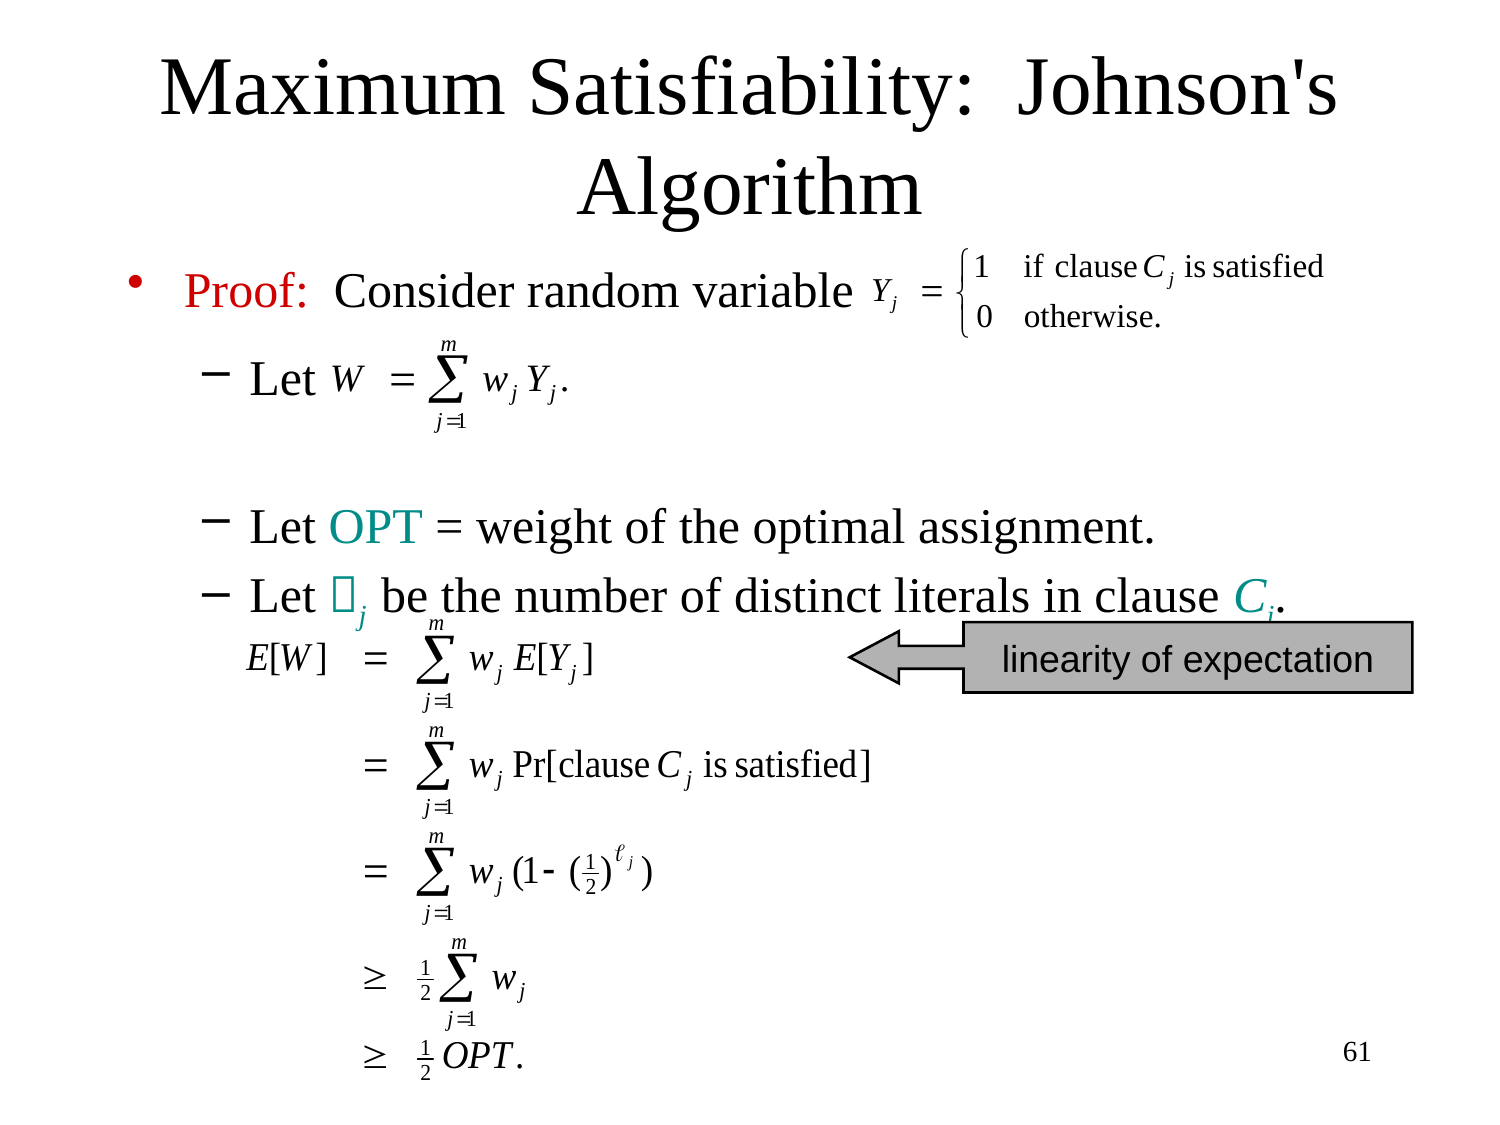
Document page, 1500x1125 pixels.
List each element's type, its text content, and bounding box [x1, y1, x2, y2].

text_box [224, 597, 888, 1097]
text_box linearity of expectation [891, 622, 1413, 693]
slide_number 61 [1074, 1024, 1388, 1101]
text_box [867, 243, 1330, 344]
title Maximum Satisfiability: Johnson's Algorithm [112, 37, 1388, 226]
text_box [327, 325, 574, 440]
list Proof: Consider random variable Let Let OPT = weight of the optimal assignment. Let j be the number of distinct literals in clause Cj. [112, 249, 1388, 1001]
